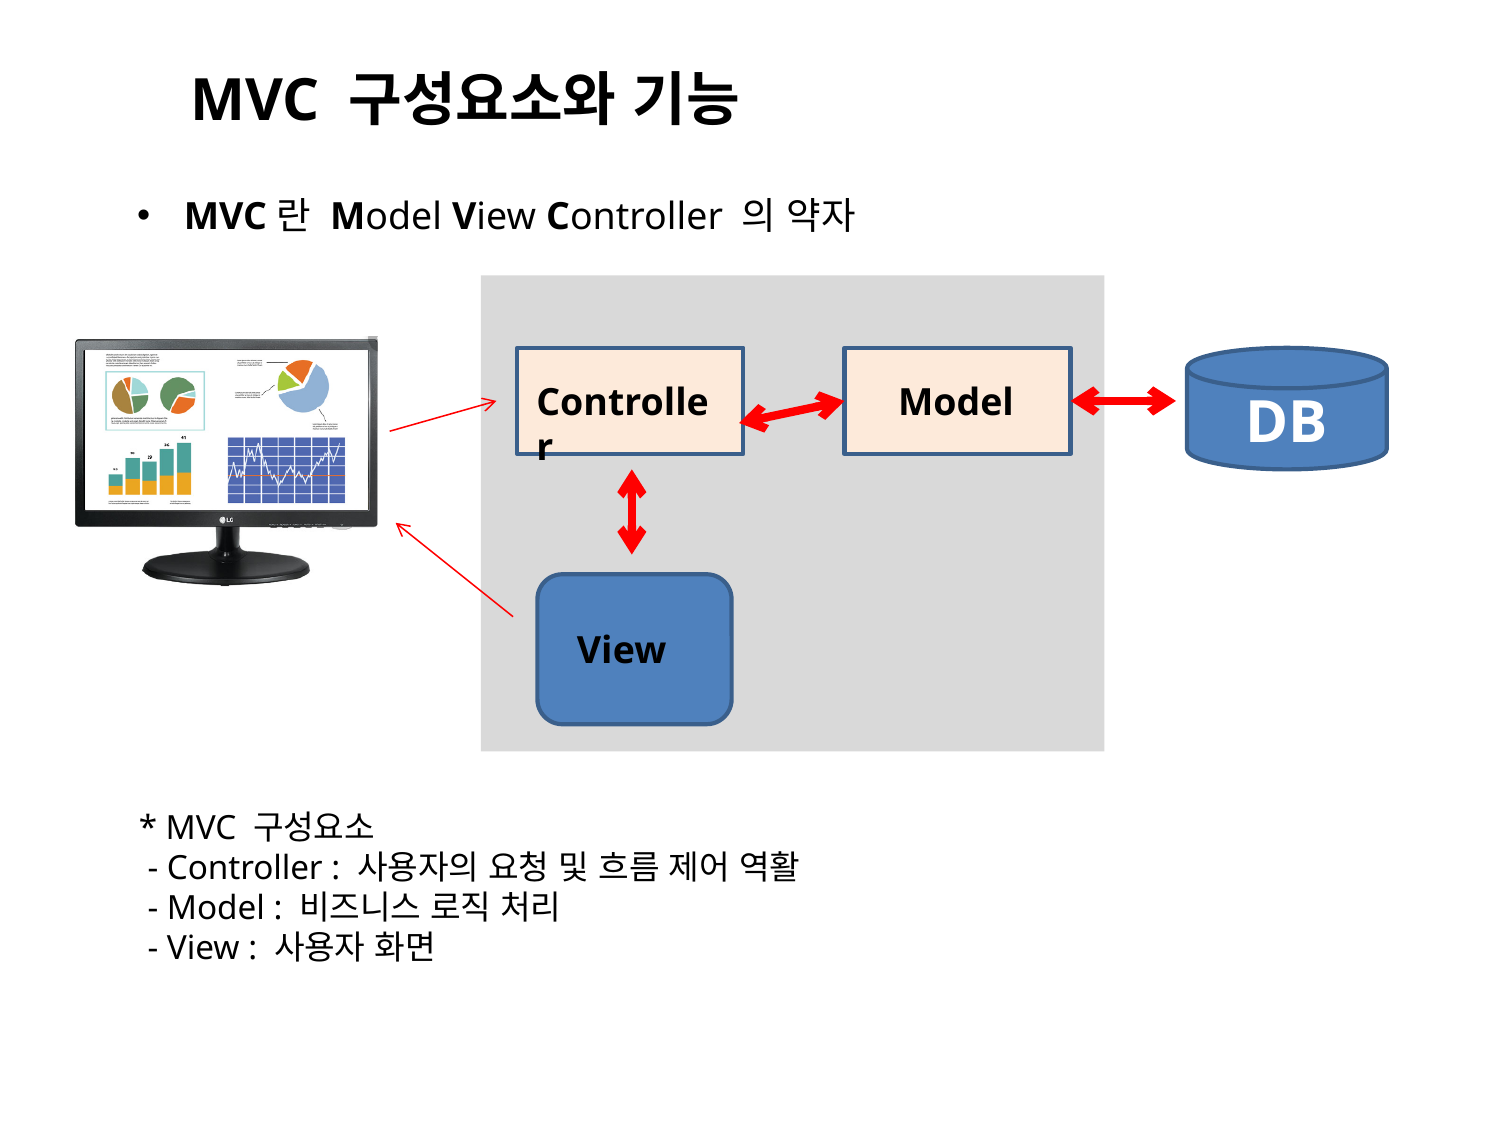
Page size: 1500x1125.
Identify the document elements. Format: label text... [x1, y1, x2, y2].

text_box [395, 522, 514, 617]
text_box MVC란 Model View Controller 의 약자 [122, 184, 871, 245]
text_box [479, 273, 1106, 754]
text_box [535, 572, 734, 727]
picture [71, 336, 378, 587]
text_box MVC 구성요소와 기능 [175, 54, 755, 140]
text_box Controller [521, 370, 740, 476]
text_box View [562, 618, 713, 679]
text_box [389, 400, 497, 432]
text_box [515, 346, 745, 456]
text_box DB [1184, 345, 1389, 472]
text_box Model [883, 370, 1034, 431]
text_box * MVC 구성요소 - Controller : 사용자의 요청 및 흐름 제어 역활 - Model : 비즈니스 로직 처리 - View : 사용자 화면 [123, 798, 1010, 974]
text_box [842, 346, 1073, 456]
